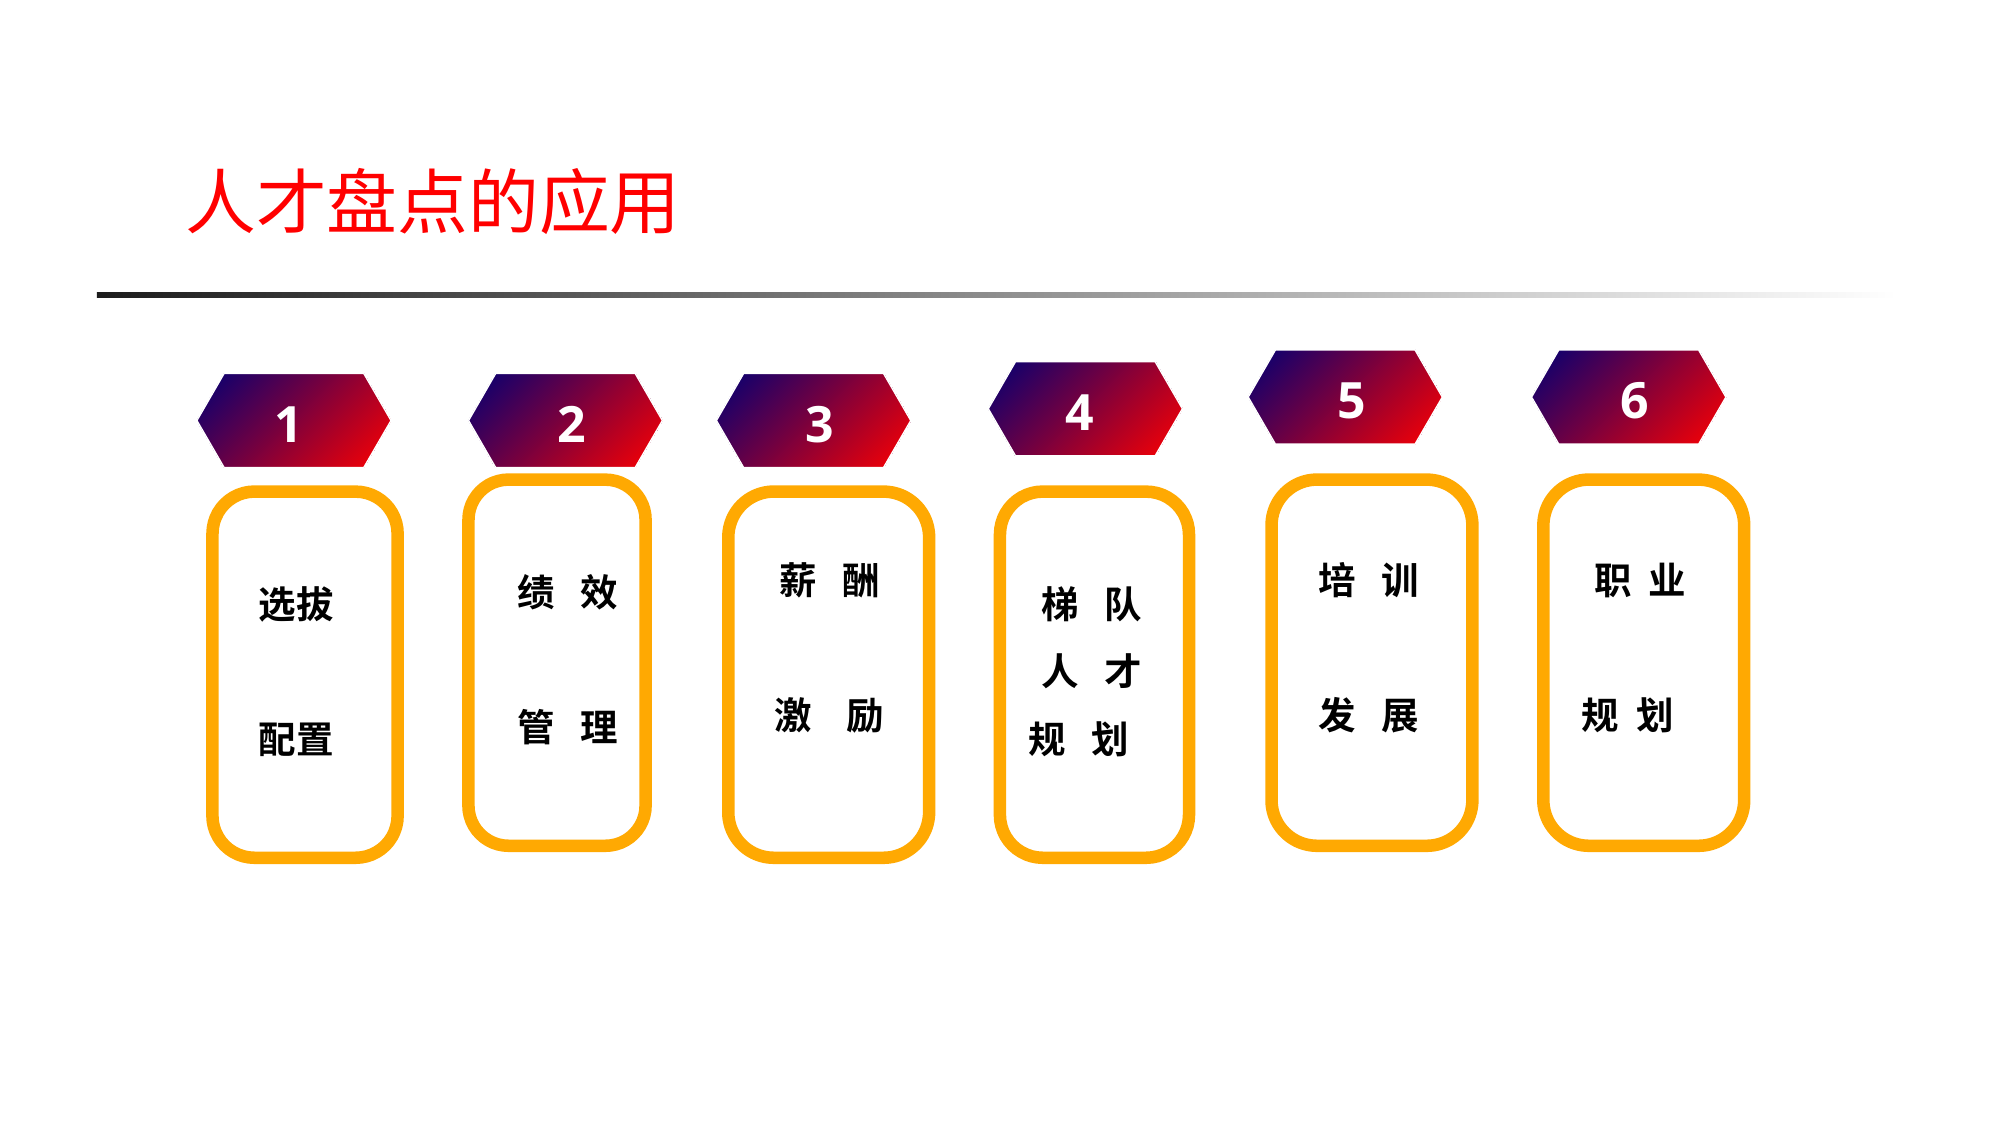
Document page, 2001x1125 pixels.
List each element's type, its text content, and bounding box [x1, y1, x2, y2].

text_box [212, 491, 398, 858]
text_box [468, 373, 663, 468]
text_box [728, 491, 930, 858]
text_box 4 [1037, 373, 1110, 449]
text_box 人才盘点的应用 [165, 147, 1544, 253]
text_box 1 [246, 385, 318, 461]
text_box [1543, 479, 1745, 846]
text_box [999, 491, 1190, 858]
text_box [988, 361, 1183, 456]
text_box 2 [530, 385, 602, 461]
text_box [1531, 349, 1727, 445]
text_box 3 [777, 385, 850, 461]
text_box 5 [1309, 361, 1381, 437]
text_box 6 [1593, 361, 1665, 437]
text_box [1248, 349, 1443, 445]
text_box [1271, 479, 1473, 846]
text_box [716, 373, 911, 468]
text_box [468, 479, 646, 846]
text_box [196, 373, 392, 468]
